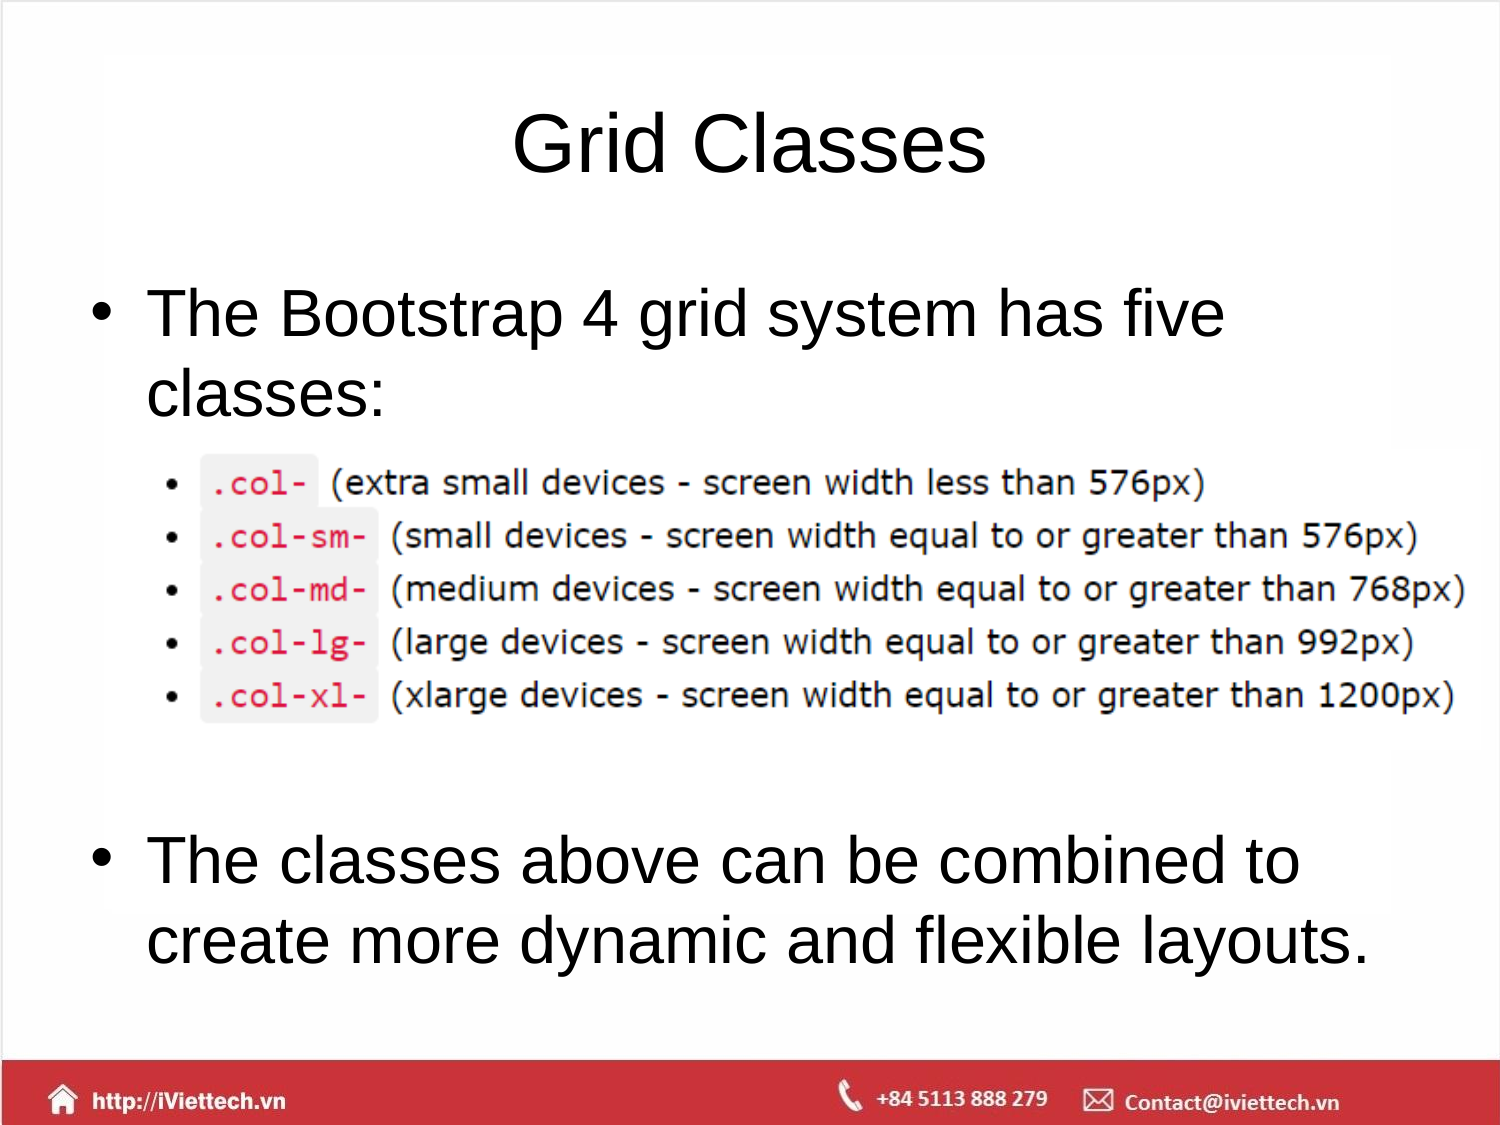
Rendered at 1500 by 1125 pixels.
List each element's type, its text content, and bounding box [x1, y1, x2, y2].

title Grid Classes [75, 45, 1425, 233]
list The Bootstrap 4 grid system has five classes: The classes above can be combined to create more dynamic and flexible layouts. [75, 262, 1425, 1005]
picture [0, 0, 1500, 1125]
